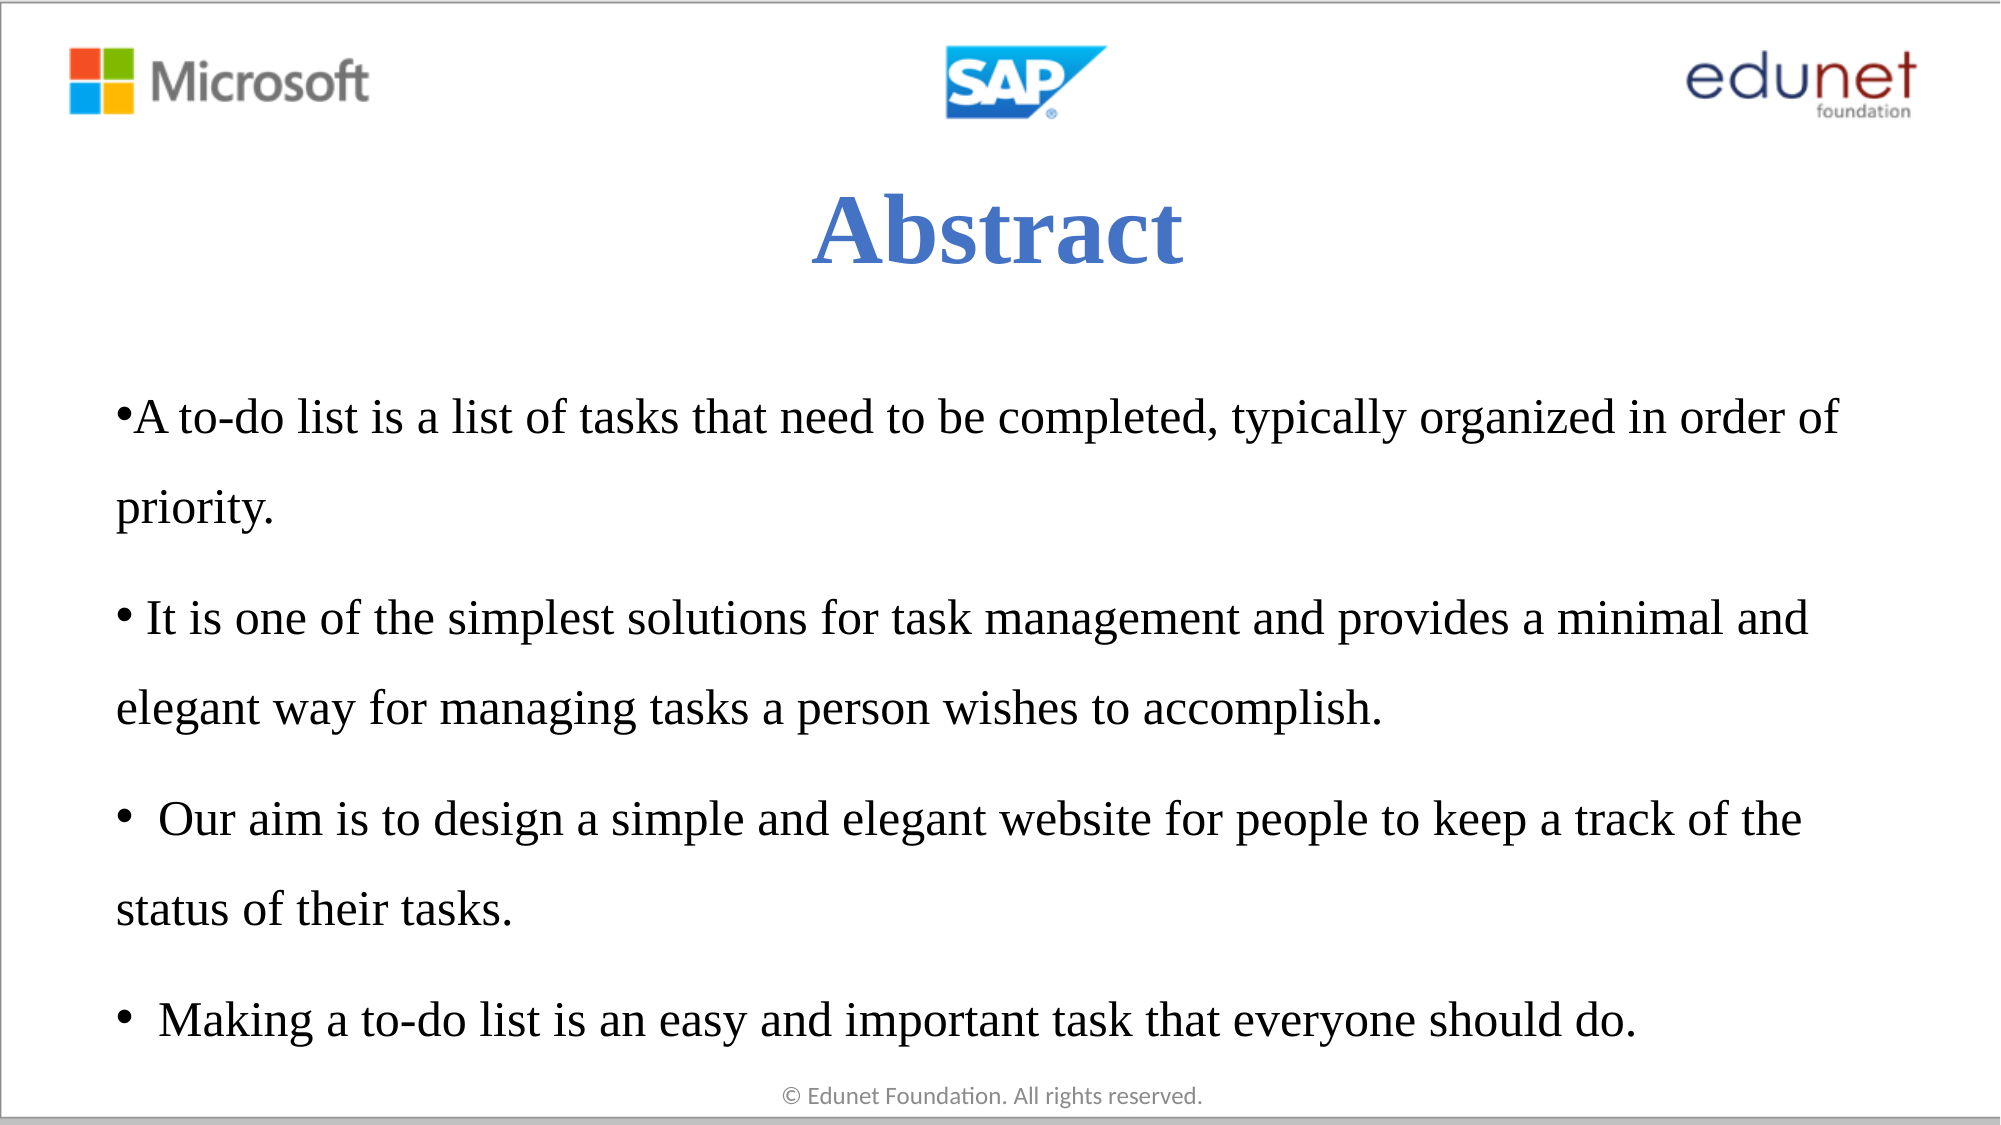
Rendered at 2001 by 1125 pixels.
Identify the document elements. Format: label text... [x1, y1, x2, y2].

title Abstract [247, 158, 1748, 293]
picture [0, 0, 2001, 1125]
footer © Edunet Foundation. All rights reserved. [655, 1065, 1331, 1125]
subtitle A to-do list is a list of tasks that need to be completed, typically organized in order of priority. It is one of the simplest solutions for task management and provides a minimal and elegant way for managing tasks a person wishes to accomplish. Our aim is to design a simple and elegant website for people to keep a track of the status of their tasks. Making a to-do list is an easy and important task that everyone should do. [100, 346, 1931, 1063]
